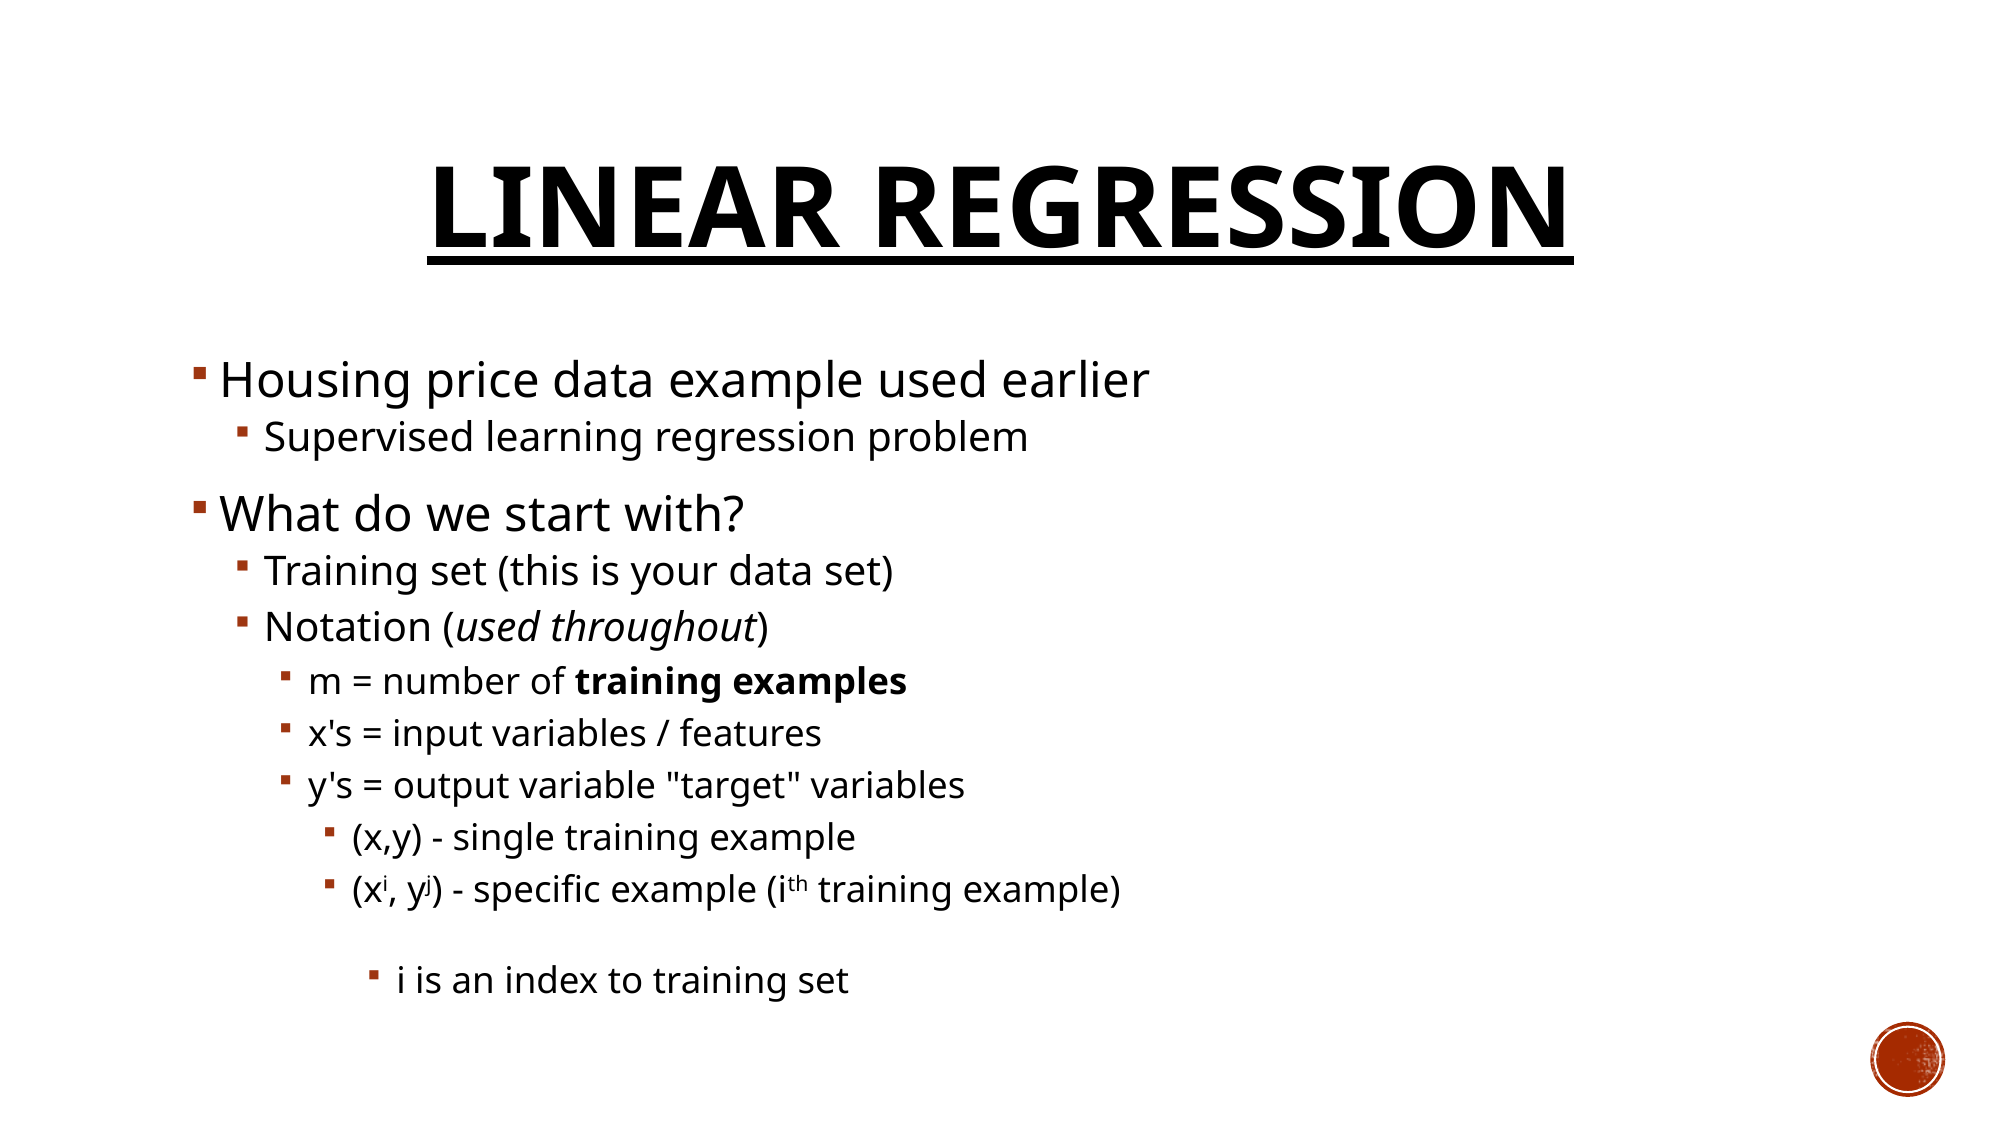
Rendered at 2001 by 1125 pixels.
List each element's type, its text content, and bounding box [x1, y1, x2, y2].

title Linear Regression [175, 79, 1826, 344]
list Housing price data example used earlier Supervised learning regression problem What do we start with? Training set (this is your data set) Notation (used throughout) m = number of training examples x's = input variables / features y's = output variable "target" variables (x,y) - single training example (xi, yj) - specific example (ith training example) i is an index to training set [175, 348, 1826, 1013]
